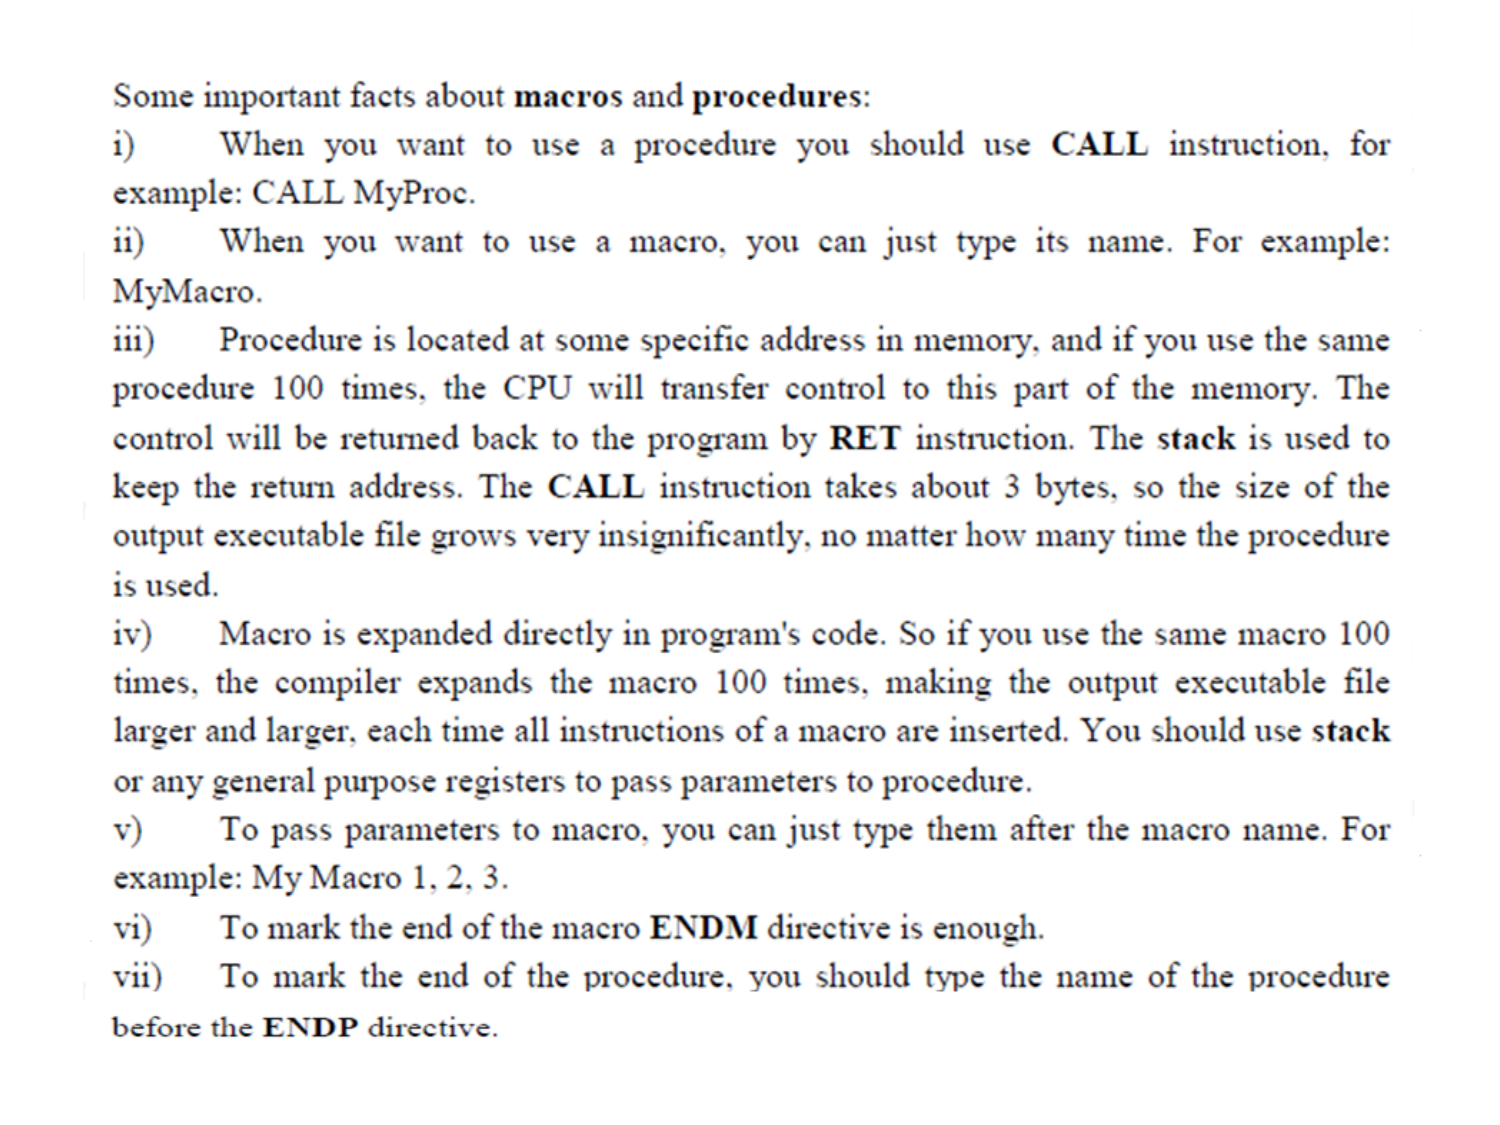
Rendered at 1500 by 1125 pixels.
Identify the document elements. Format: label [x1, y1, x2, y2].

list [81, 0, 1430, 1044]
